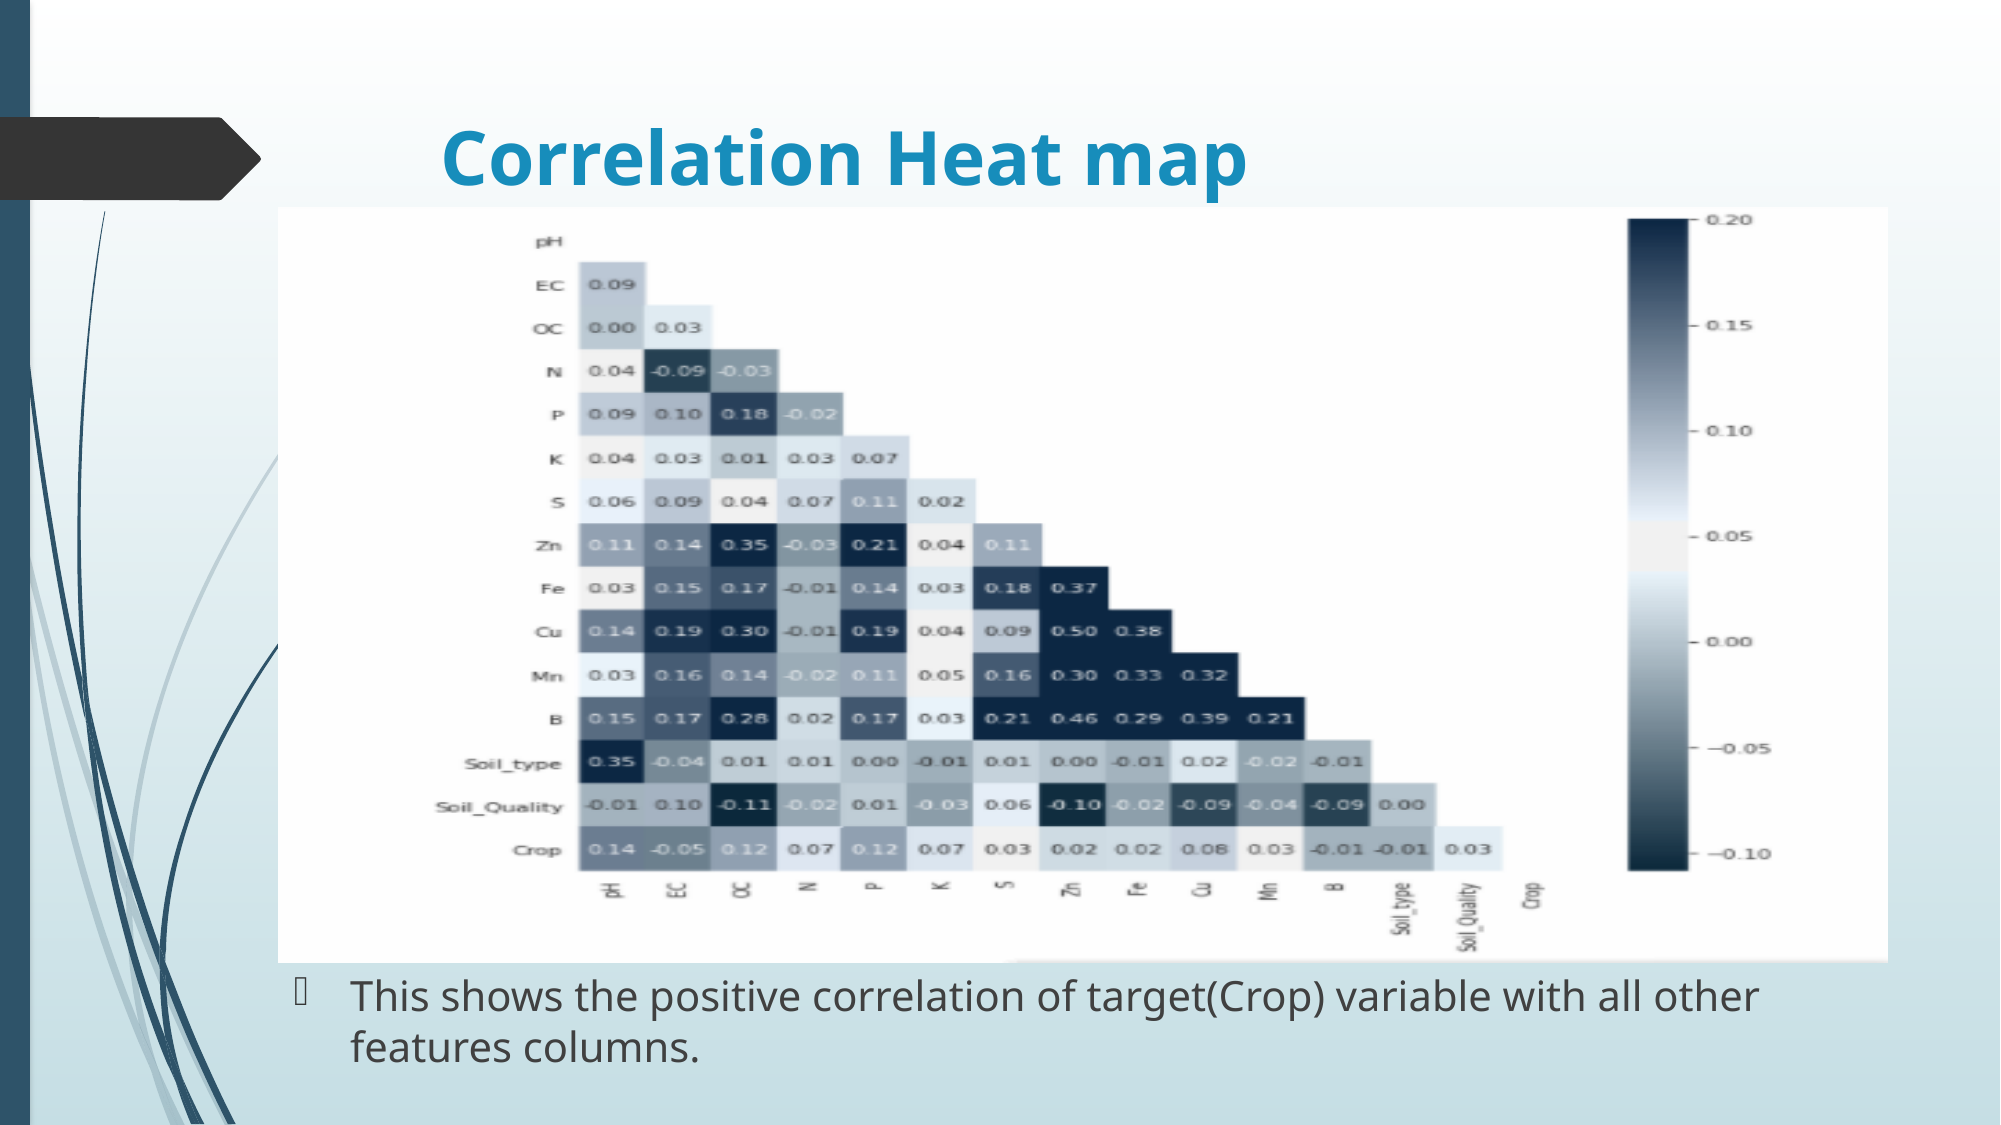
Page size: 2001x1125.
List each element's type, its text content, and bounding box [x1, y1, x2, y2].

title Correlation Heat map [425, 102, 1888, 207]
list This shows the positive correlation of target(Crop) variable with all other features columns. [278, 972, 1888, 1107]
picture [278, 207, 1888, 963]
